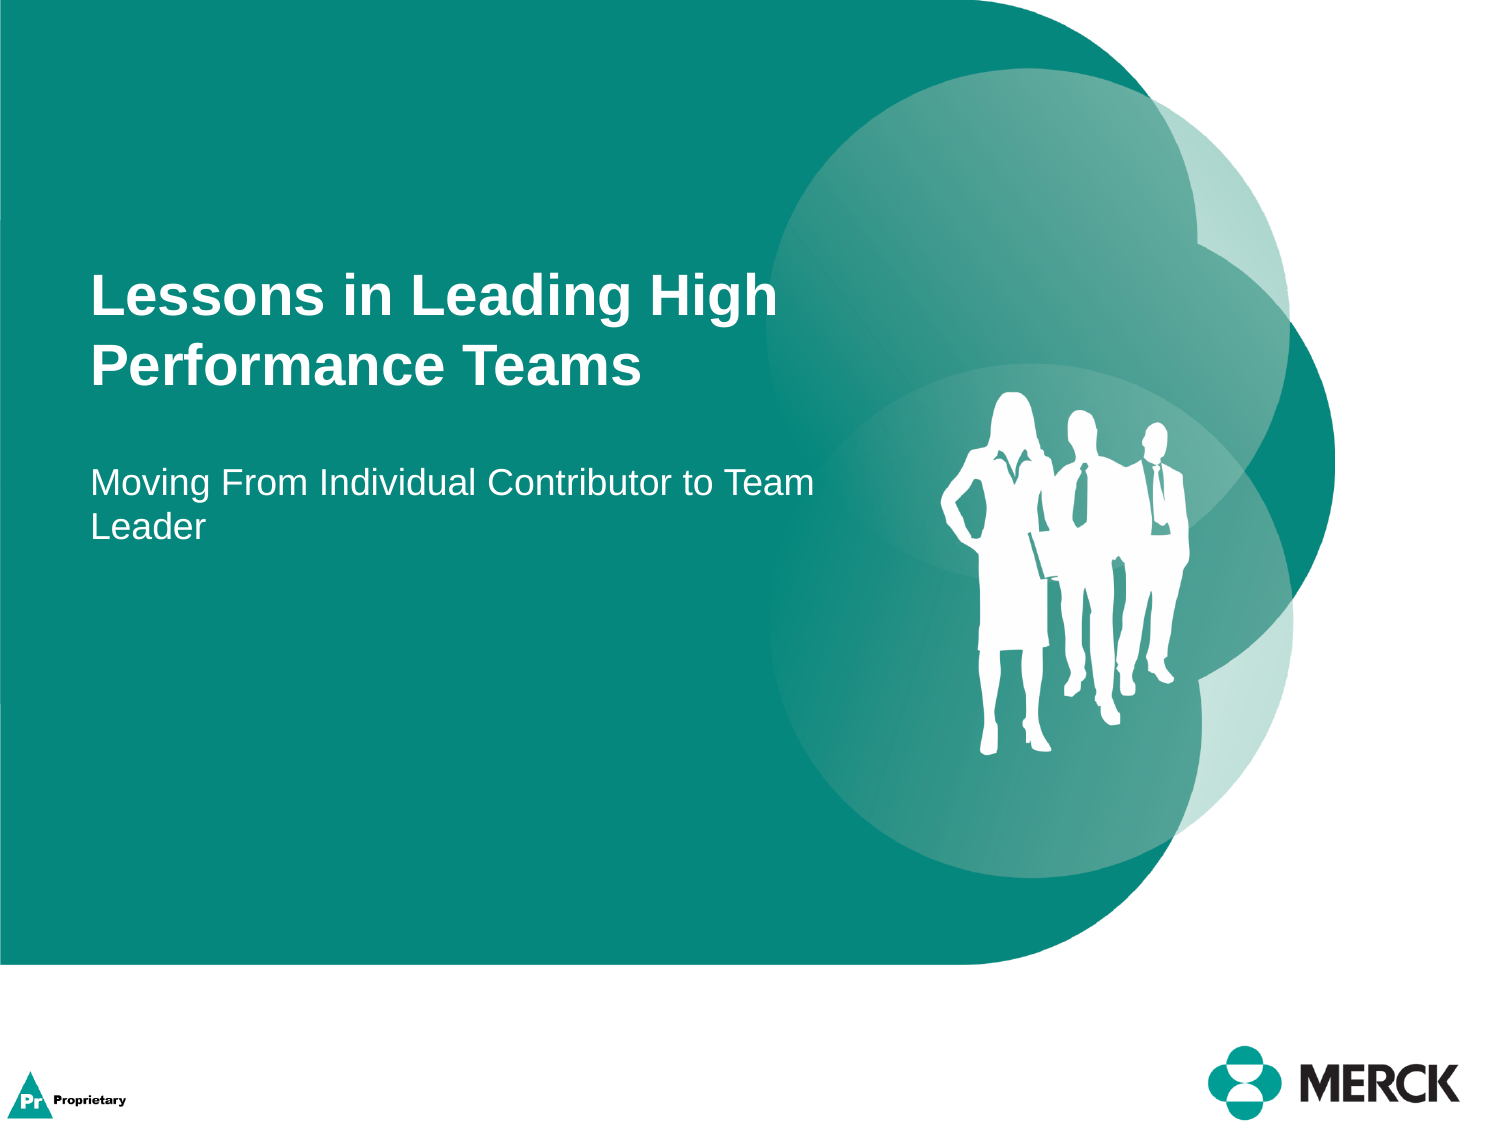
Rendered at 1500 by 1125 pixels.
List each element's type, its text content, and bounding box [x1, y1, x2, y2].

subtitle Moving From Individual Contributor to Team Leader [75, 450, 925, 738]
picture [1200, 1041, 1463, 1125]
picture [0, 1069, 132, 1124]
picture [0, 0, 1335, 965]
title Lessons in Leading High Performance Teams [75, 249, 1000, 438]
